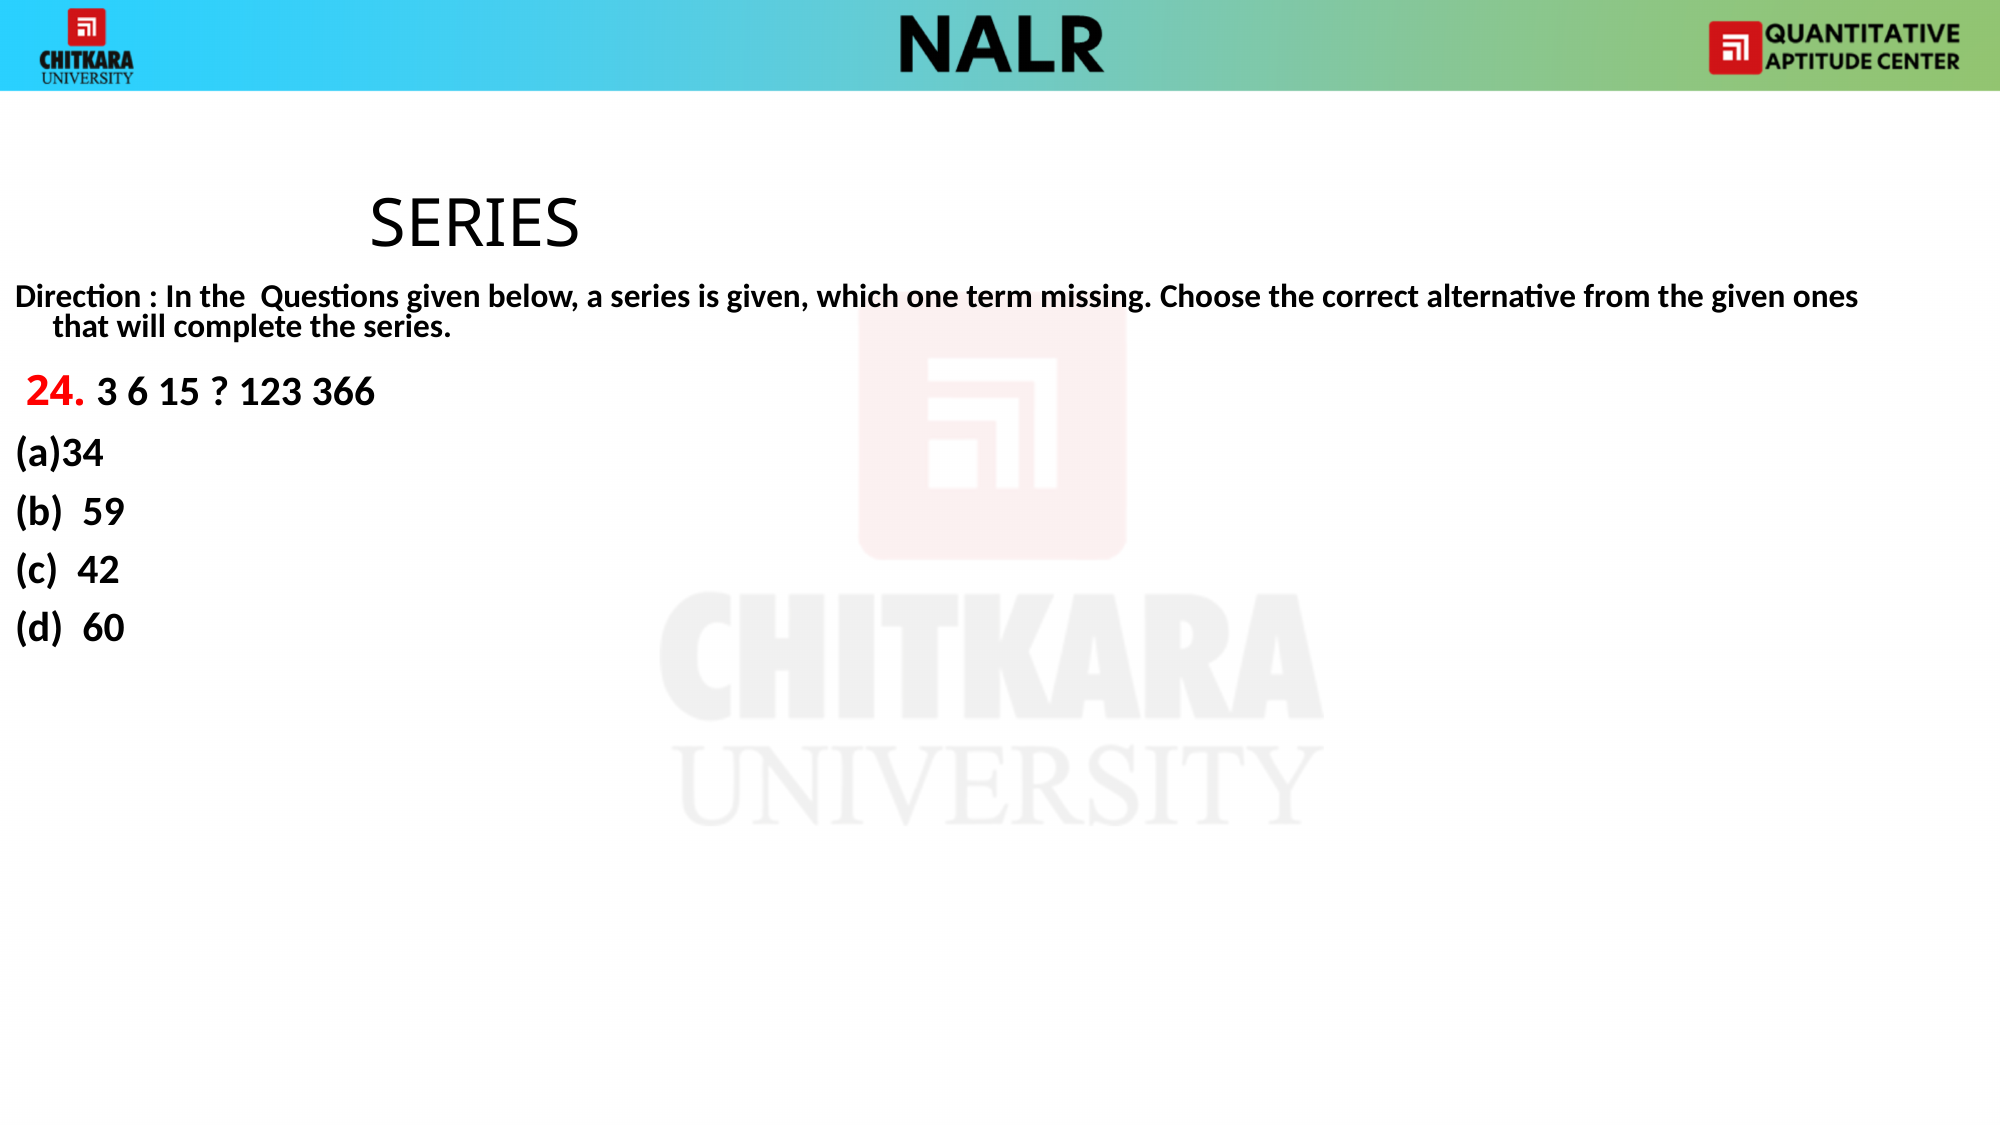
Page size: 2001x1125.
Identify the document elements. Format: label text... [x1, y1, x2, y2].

list SERIES Direction : In the Questions given below, a series is given, which one term missing. Choose the correct alternative from the given ones that will complete the series. 24. 3 6 15 ? 123 366 34 (b) 59 (c) 42 (d) 60 [0, 173, 1925, 1051]
picture [0, 0, 2000, 1125]
